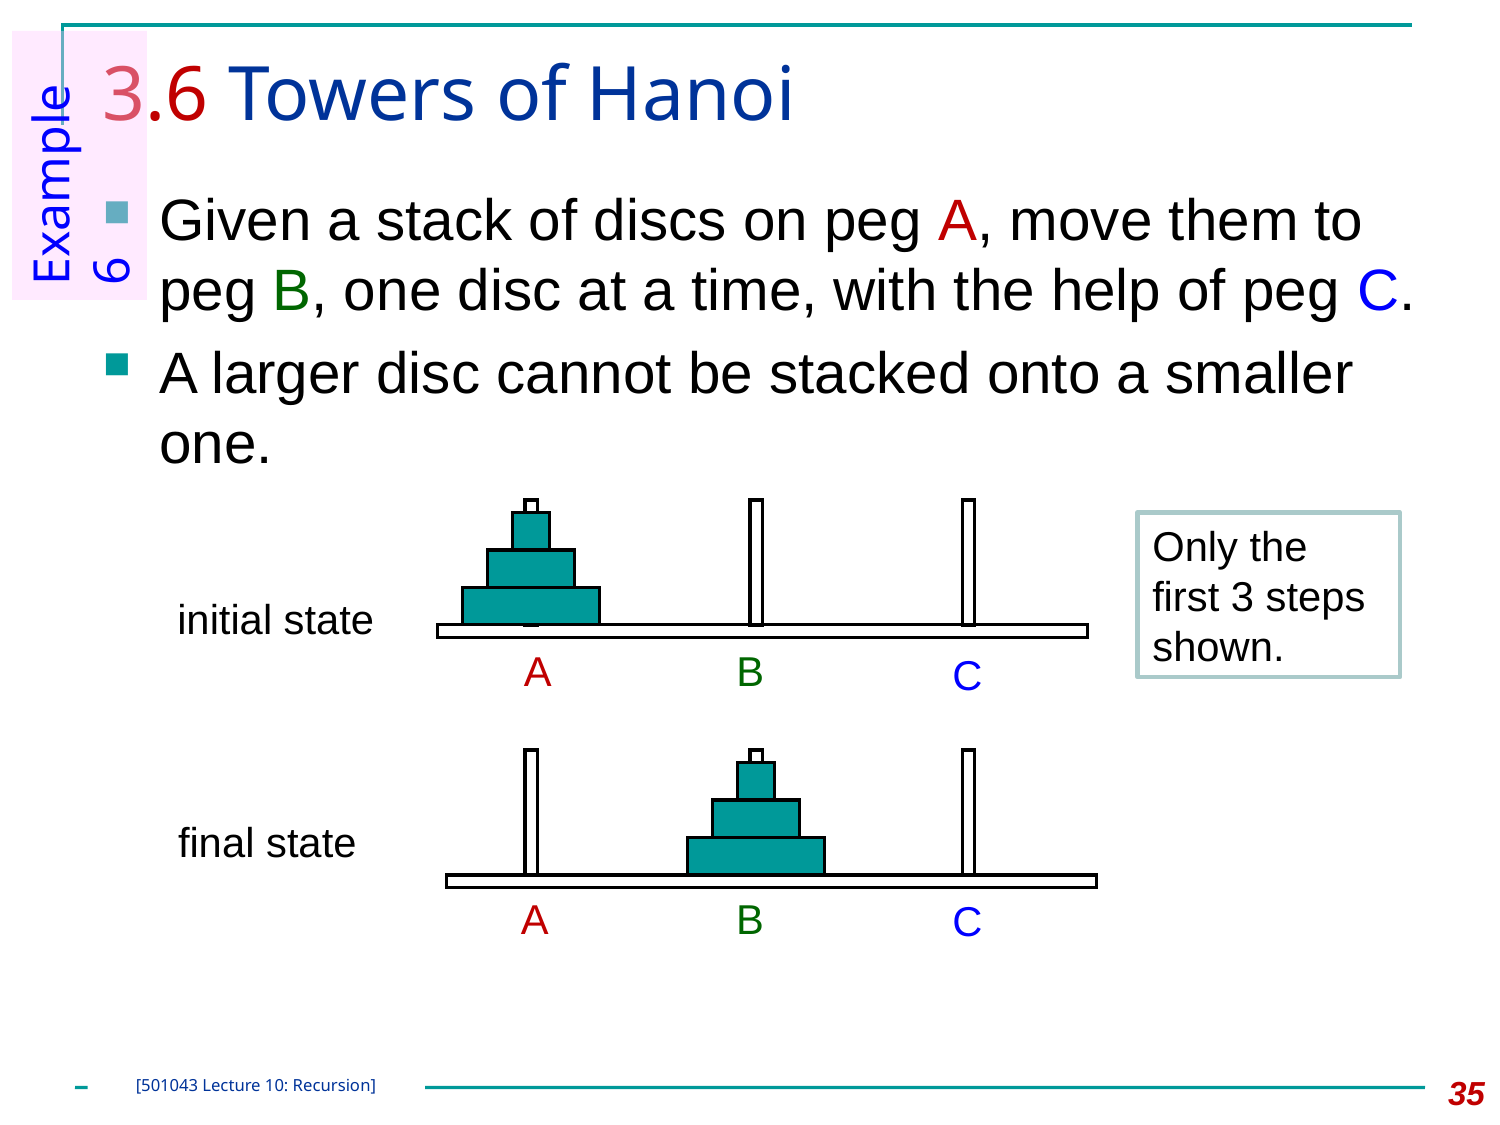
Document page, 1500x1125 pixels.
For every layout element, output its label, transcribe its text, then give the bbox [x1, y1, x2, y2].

text_box [512, 512, 550, 549]
text_box A [509, 638, 567, 702]
text_box Given a stack of discs on peg A, move them to peg B, one disc at a time, with the help of peg C. A larger disc cannot be stacked onto a smaller one. [87, 174, 1475, 488]
text_box [487, 549, 575, 588]
text_box [437, 624, 1088, 638]
title 3.6 Towers of Hanoi [147, 37, 1426, 168]
text_box [962, 500, 975, 625]
text_box Example 6 [12, 30, 147, 300]
text_box C [937, 641, 1014, 707]
text_box B [721, 638, 780, 703]
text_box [162, 749, 1097, 954]
slide_number 35 [1400, 1065, 1500, 1125]
text_box initial state [162, 585, 390, 650]
text_box [462, 587, 600, 624]
text_box Only the first 3 steps shown. [1135, 510, 1402, 679]
text_box [749, 500, 763, 625]
text_box [524, 500, 538, 512]
text_box [501043 Lecture 10: Recursion] [87, 1074, 425, 1100]
